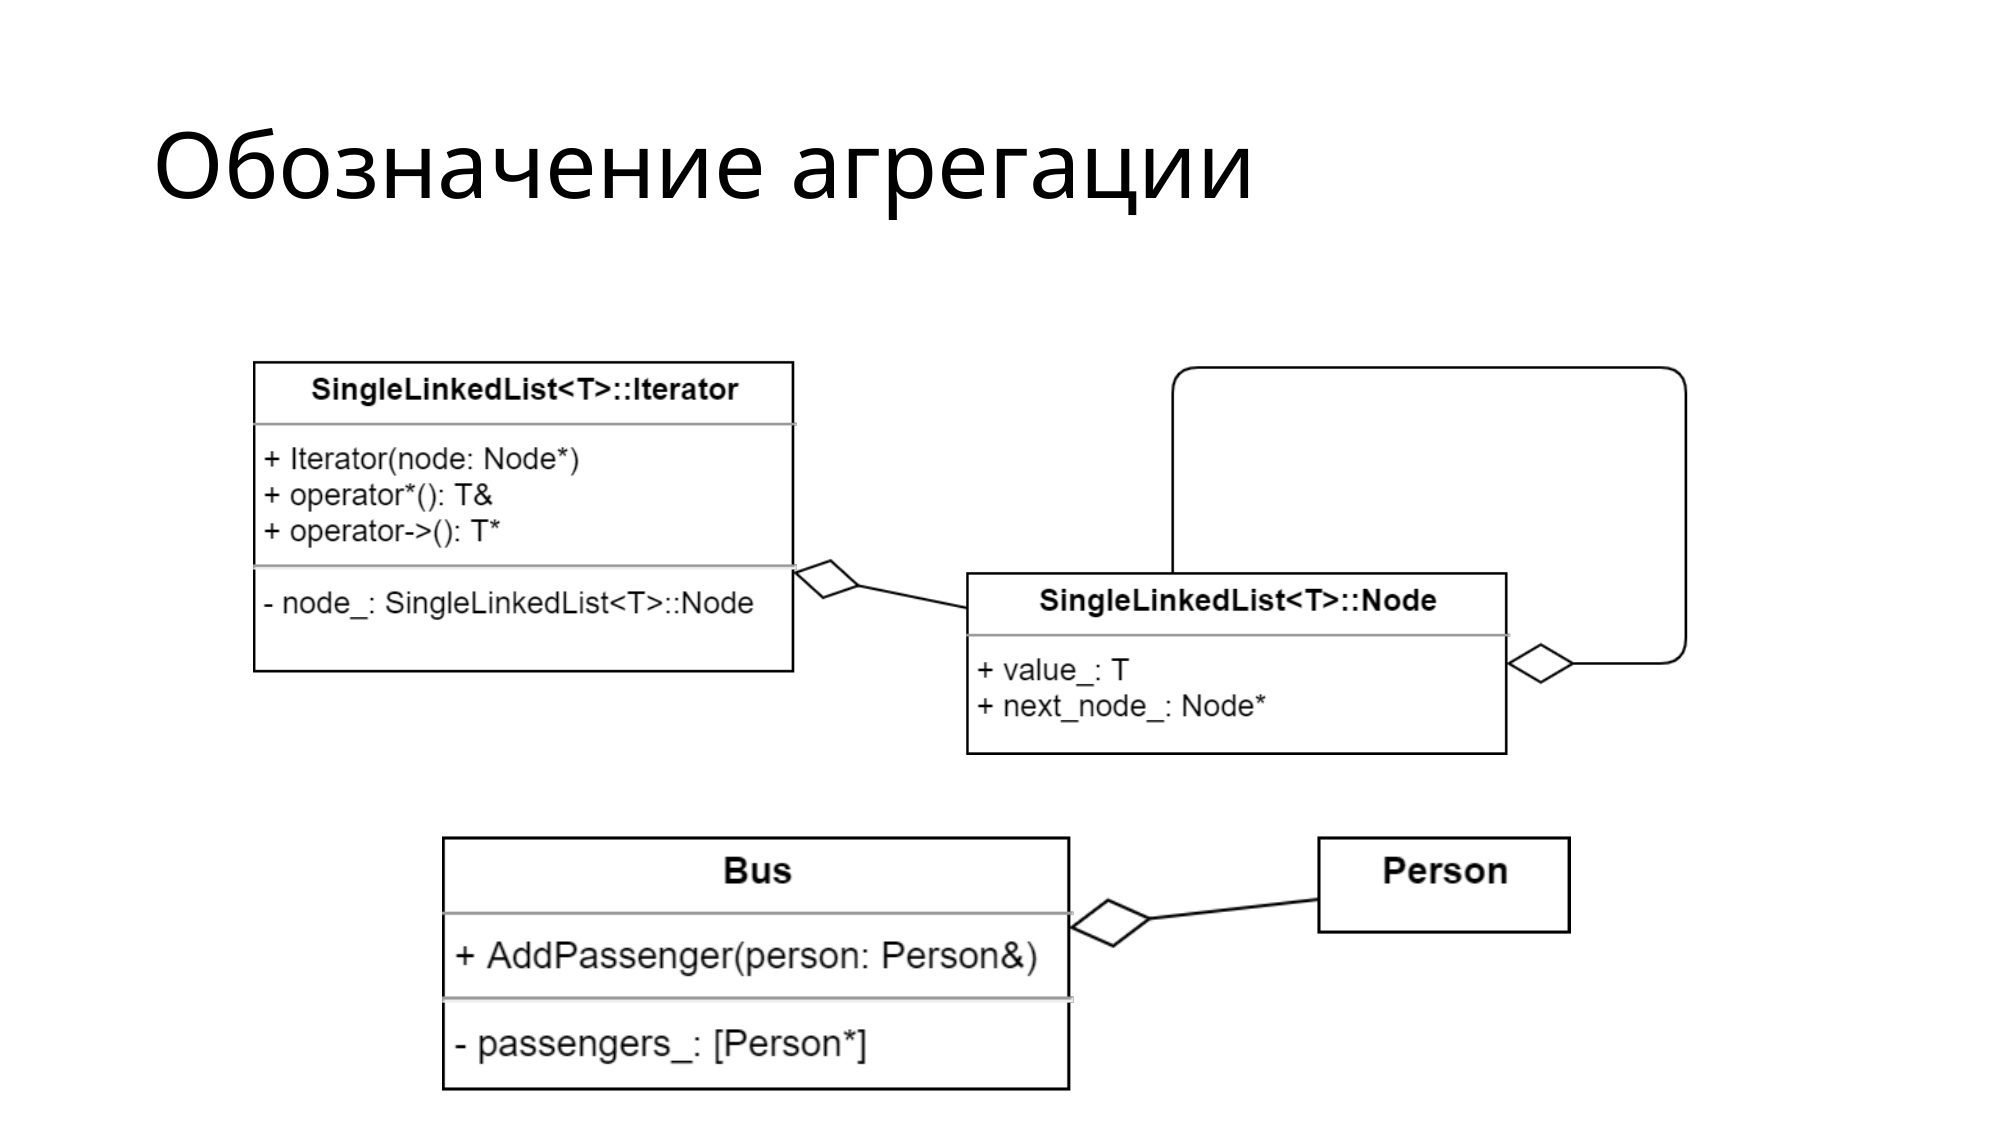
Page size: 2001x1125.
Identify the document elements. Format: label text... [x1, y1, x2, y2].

title Обозначение агрегации [137, 59, 1863, 278]
picture [253, 302, 1754, 755]
picture [442, 821, 1571, 1094]
